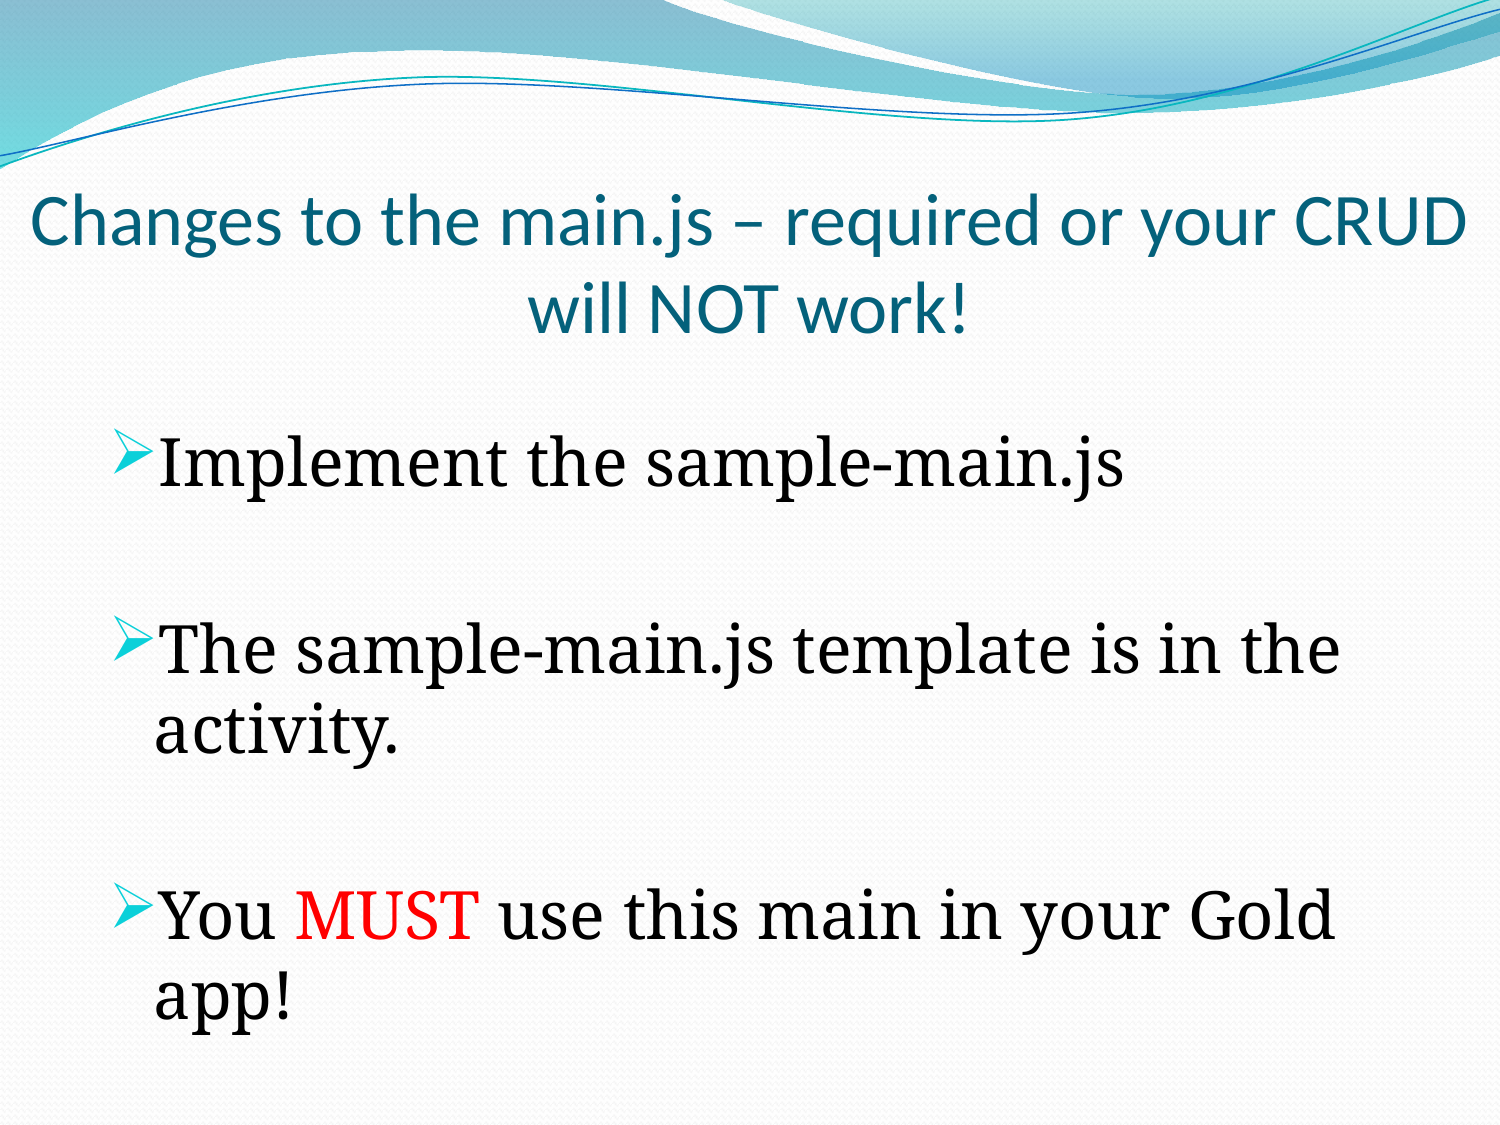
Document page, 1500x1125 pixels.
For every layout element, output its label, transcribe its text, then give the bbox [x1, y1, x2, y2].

title Changes to the main.js – required or your CRUD will NOT work! [0, 161, 1500, 349]
list Implement the sample-main.js The sample-main.js template is in the activity. You MUST use this main in your Gold app! [93, 412, 1407, 1028]
